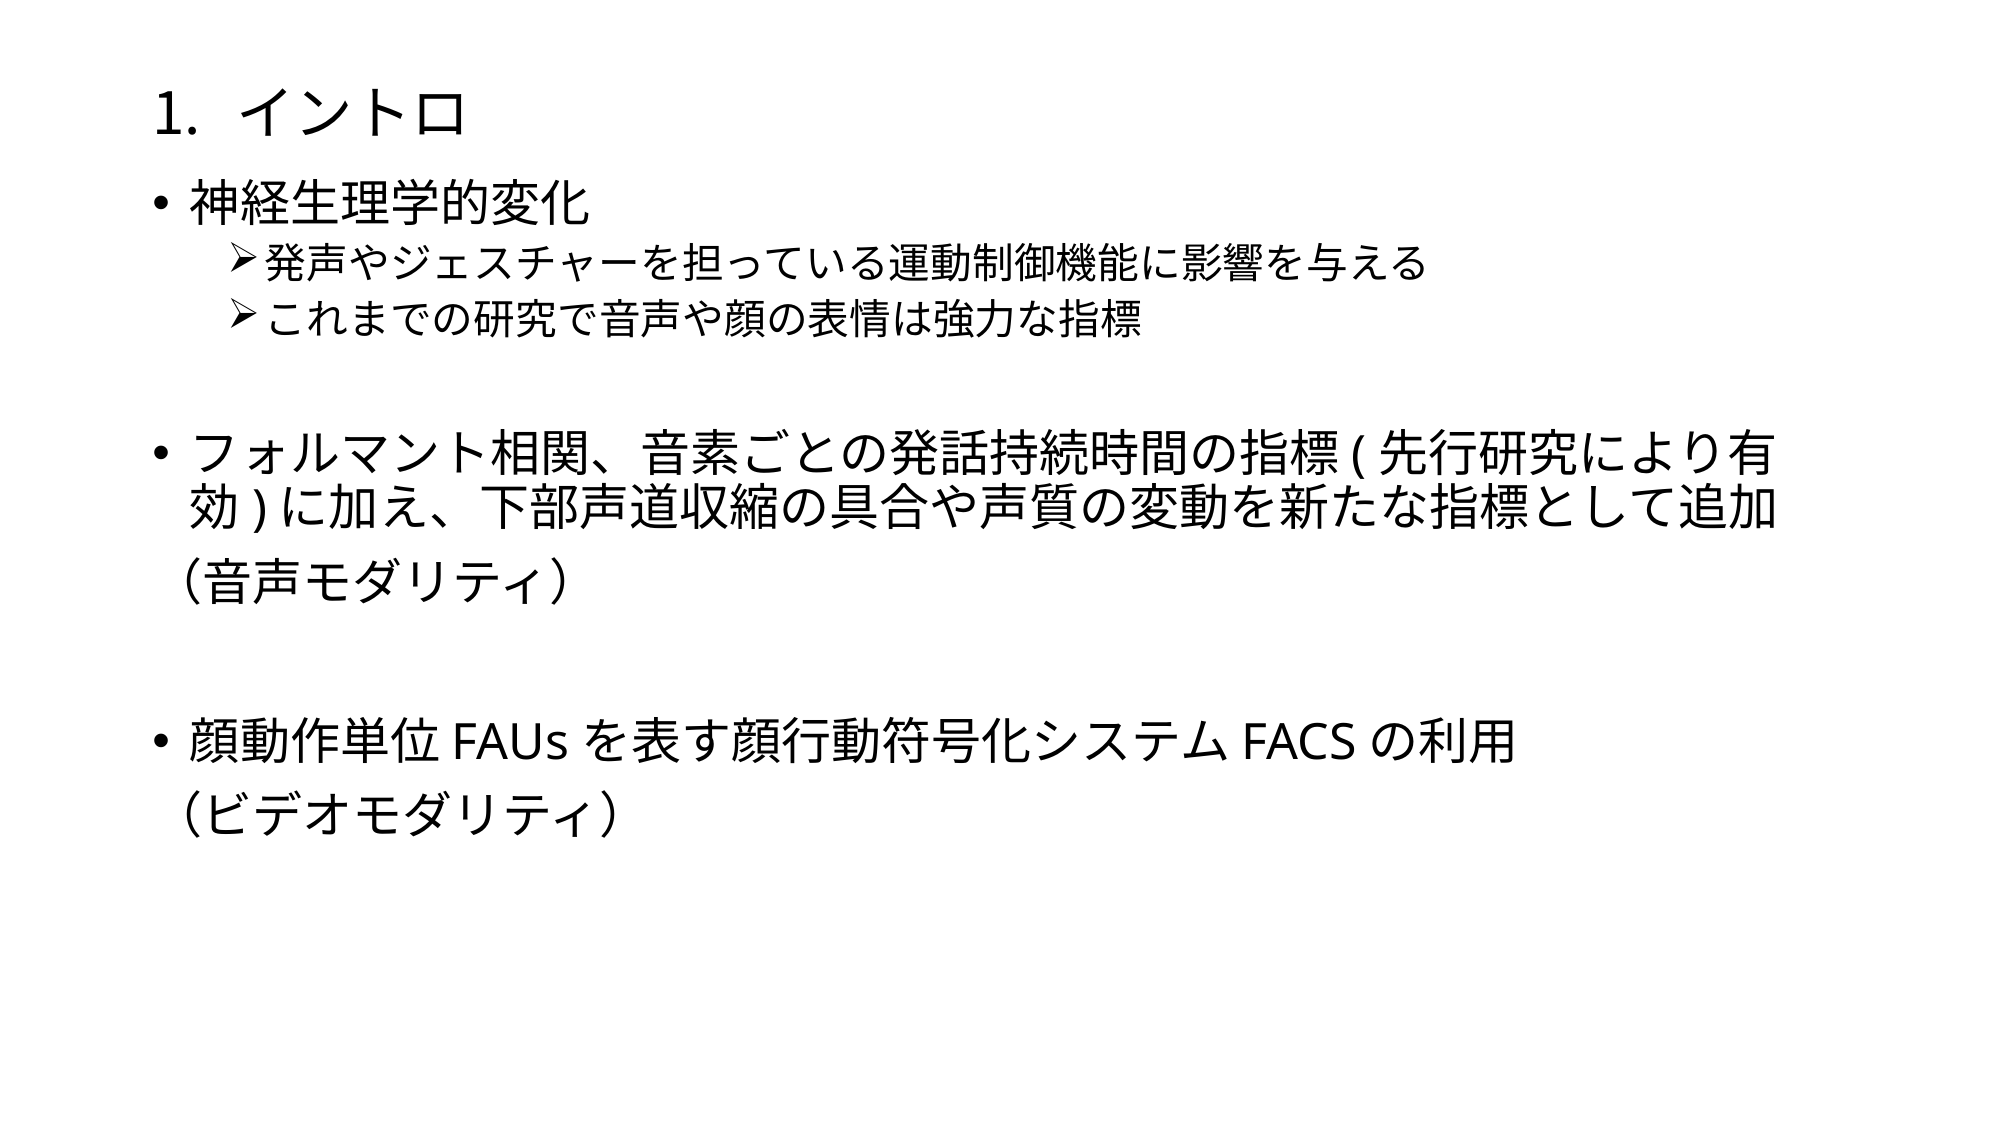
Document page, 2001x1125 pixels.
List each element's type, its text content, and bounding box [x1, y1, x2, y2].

title イントロ [137, 59, 1863, 171]
list 神経生理学的変化 発声やジェスチャーを担っている運動制御機能に影響を与える これまでの研究で音声や顔の表情は強力な指標 フォルマント相関、音素ごとの発話持続時間の指標(先行研究により有効)に加え、下部声道収縮の具合や声質の変動を新たな指標として追加 （音声モダリティ） 顔動作単位FAUsを表す顔行動符号化システムFACSの利用 （ビデオモダリティ） [137, 171, 1863, 1014]
